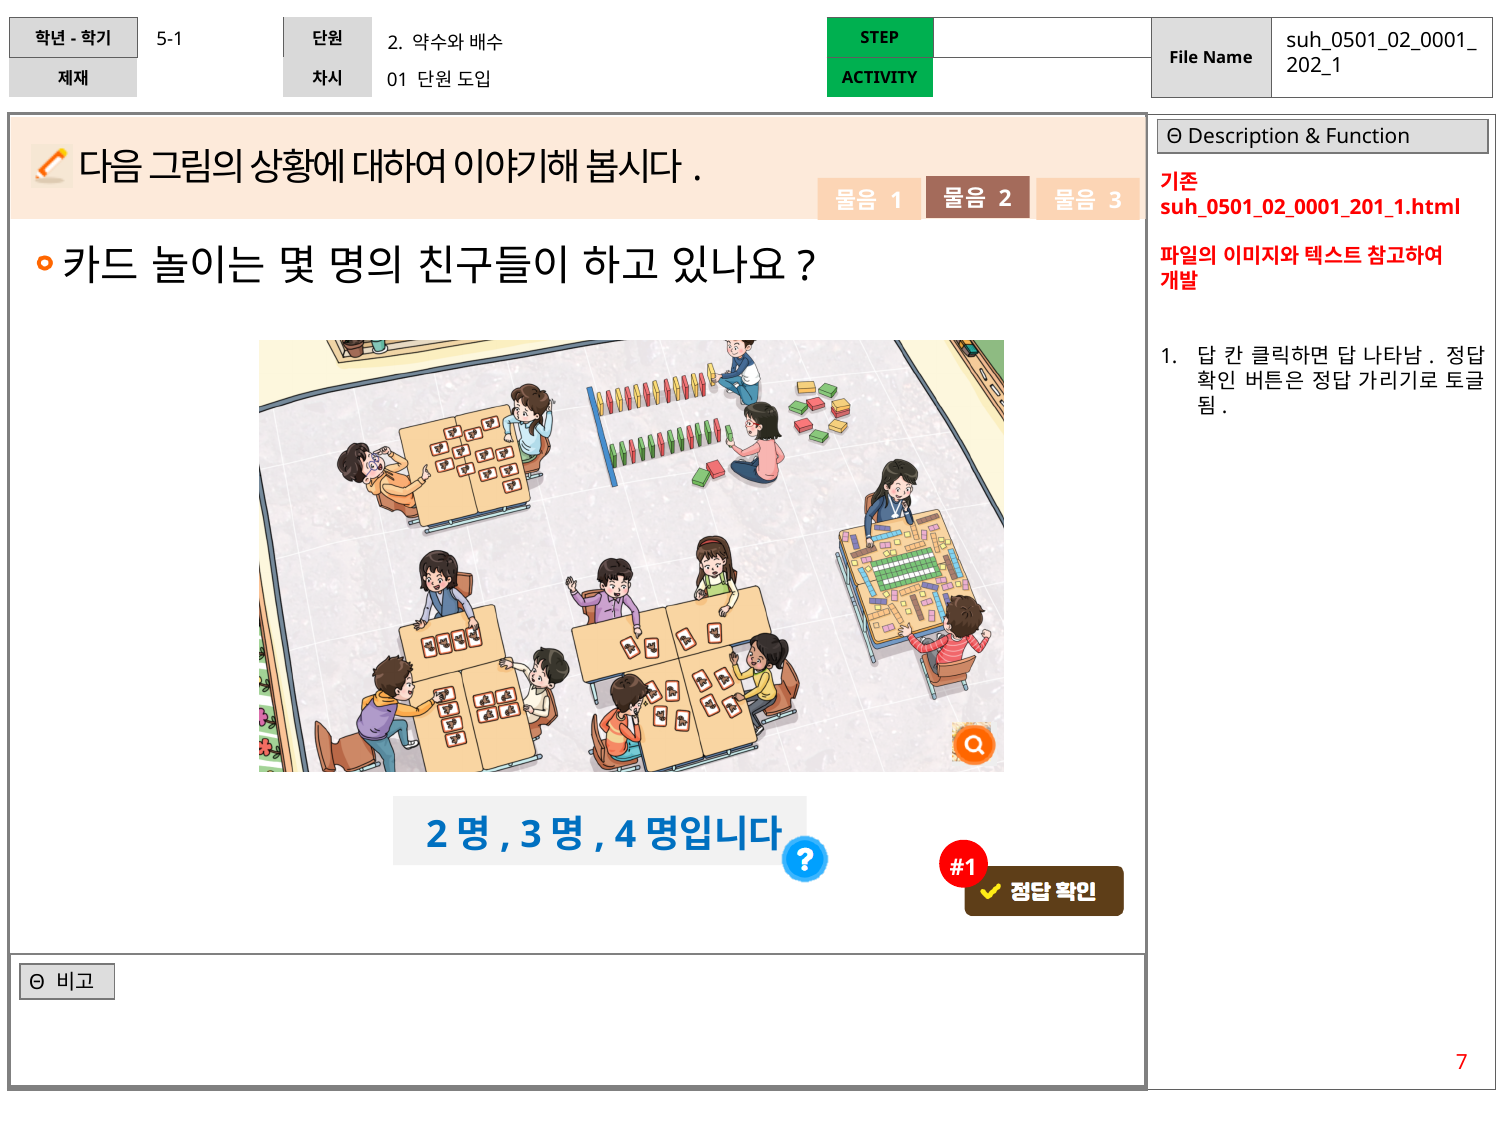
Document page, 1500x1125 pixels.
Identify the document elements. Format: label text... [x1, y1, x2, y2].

text_box 2명, 3명, 4명입니다. [398, 803, 831, 863]
text_box 물음 2 [924, 174, 1032, 220]
text_box suh_0501_02_0001_202_1 [1271, 18, 1500, 84]
text_box 물음 3 [1034, 176, 1142, 222]
text_box 다음 그림의 상황에 대하여 이야기해 봅시다. [63, 135, 1150, 196]
text_box 카드 놀이는 몇 명의 친구들이 하고 있나요? [47, 231, 1126, 297]
table_header Θ Description & Function [1158, 120, 1487, 152]
picture [259, 340, 1005, 773]
text_box 01 단원 도입 [372, 60, 821, 96]
picture [31, 143, 73, 189]
text_box [9, 115, 1148, 221]
text_box #1 [937, 837, 990, 890]
text_box [393, 796, 807, 866]
picture [963, 863, 1126, 918]
picture [34, 252, 54, 273]
text_box 5-1 [141, 18, 284, 55]
text_box 물음 1 [816, 176, 923, 222]
picture [775, 830, 836, 889]
text_box 2. 약수와 배수 [372, 23, 828, 48]
text_box 기존 suh_0501_02_0001_201_1.html 파일의 이미지와 텍스트 참고하여 개발 답 칸 클릭하면 답 나타남. 정답 확인 버튼은 정답 가리기로 토글 됨. [1145, 160, 1500, 451]
